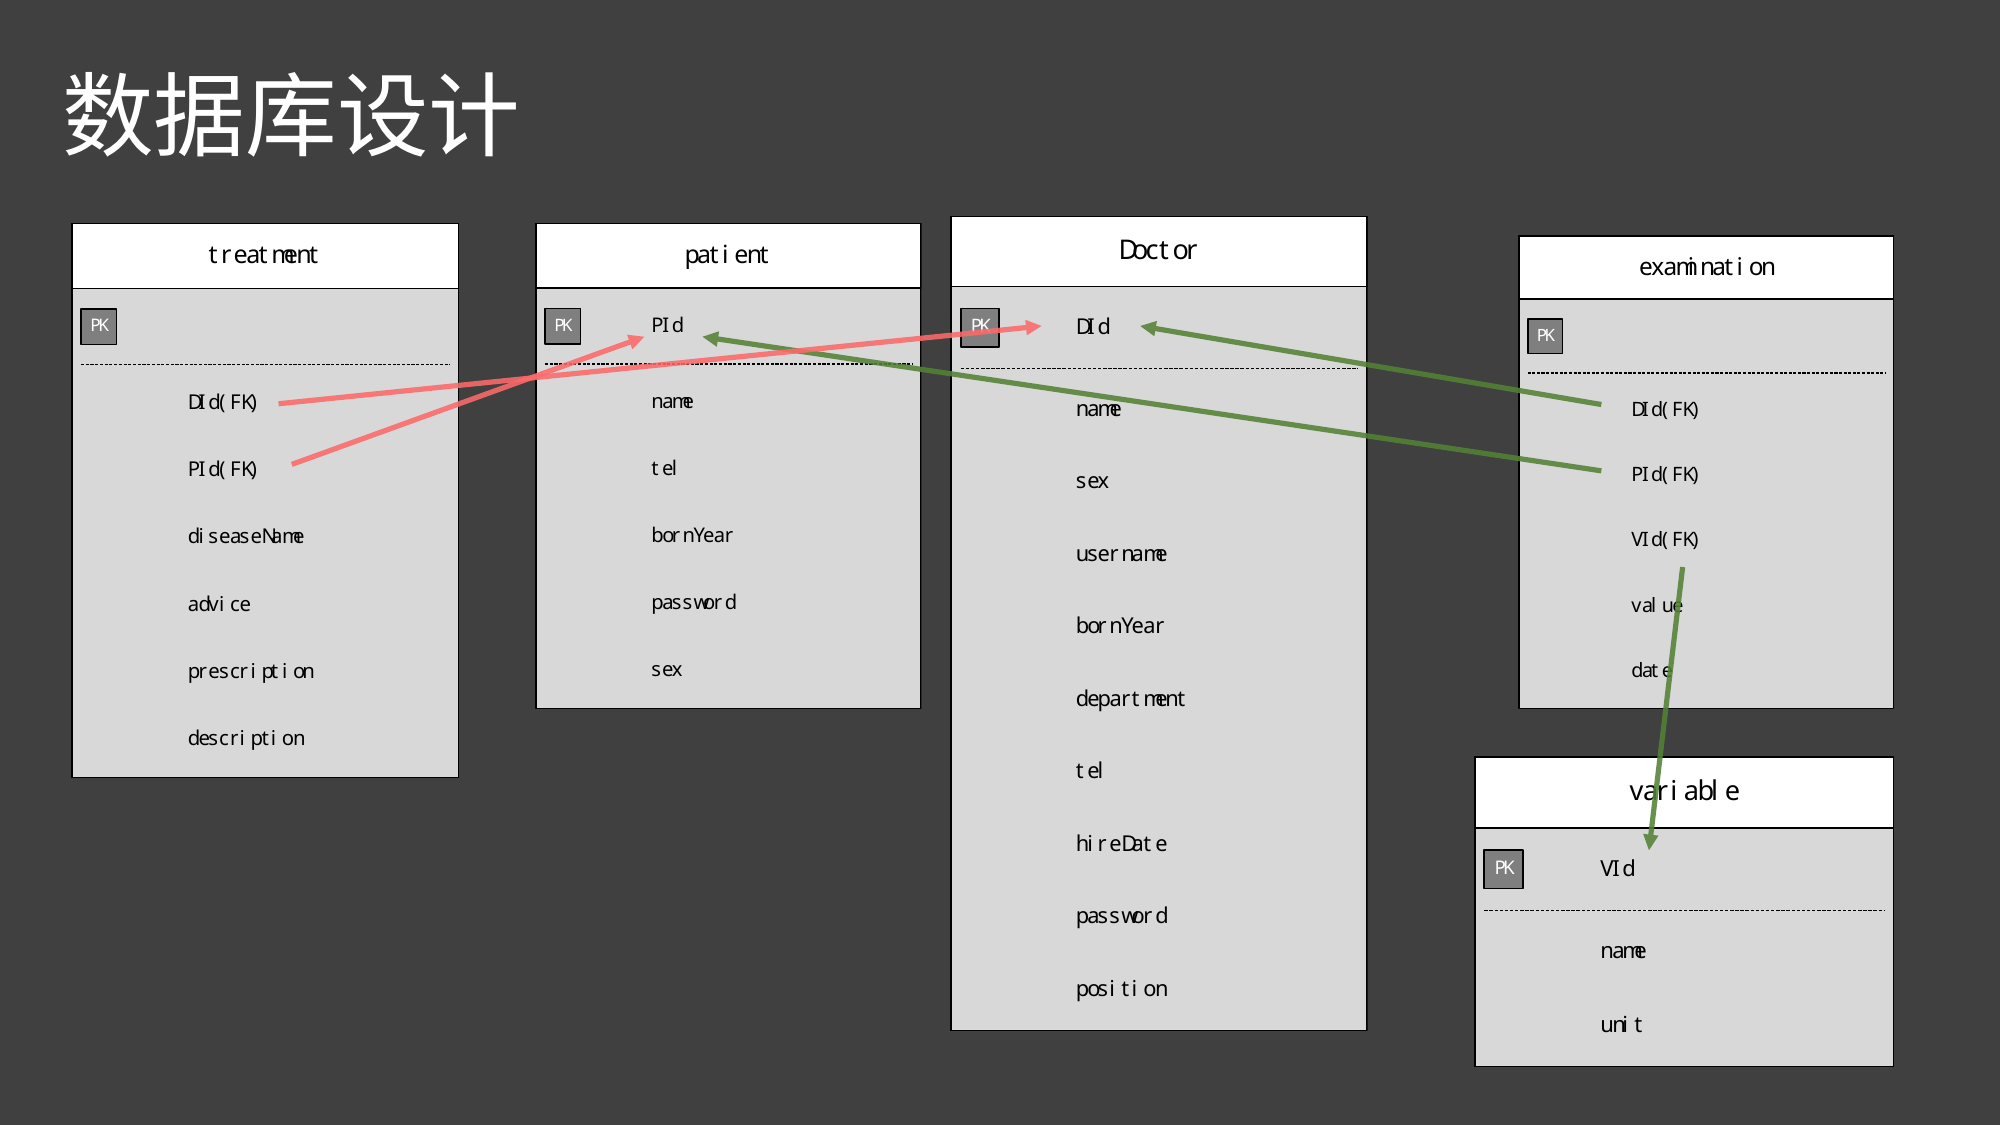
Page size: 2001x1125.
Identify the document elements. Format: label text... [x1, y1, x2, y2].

picture [1516, 232, 1895, 709]
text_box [702, 336, 1602, 471]
picture [68, 220, 459, 778]
text_box 数据库设计 [47, 50, 561, 176]
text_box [1648, 567, 1683, 851]
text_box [278, 326, 1042, 404]
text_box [291, 404, 645, 465]
picture [947, 213, 1368, 336]
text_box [1140, 325, 1602, 405]
picture [532, 220, 922, 326]
picture [1471, 753, 1895, 1067]
picture [947, 471, 1368, 1031]
picture [532, 404, 922, 709]
